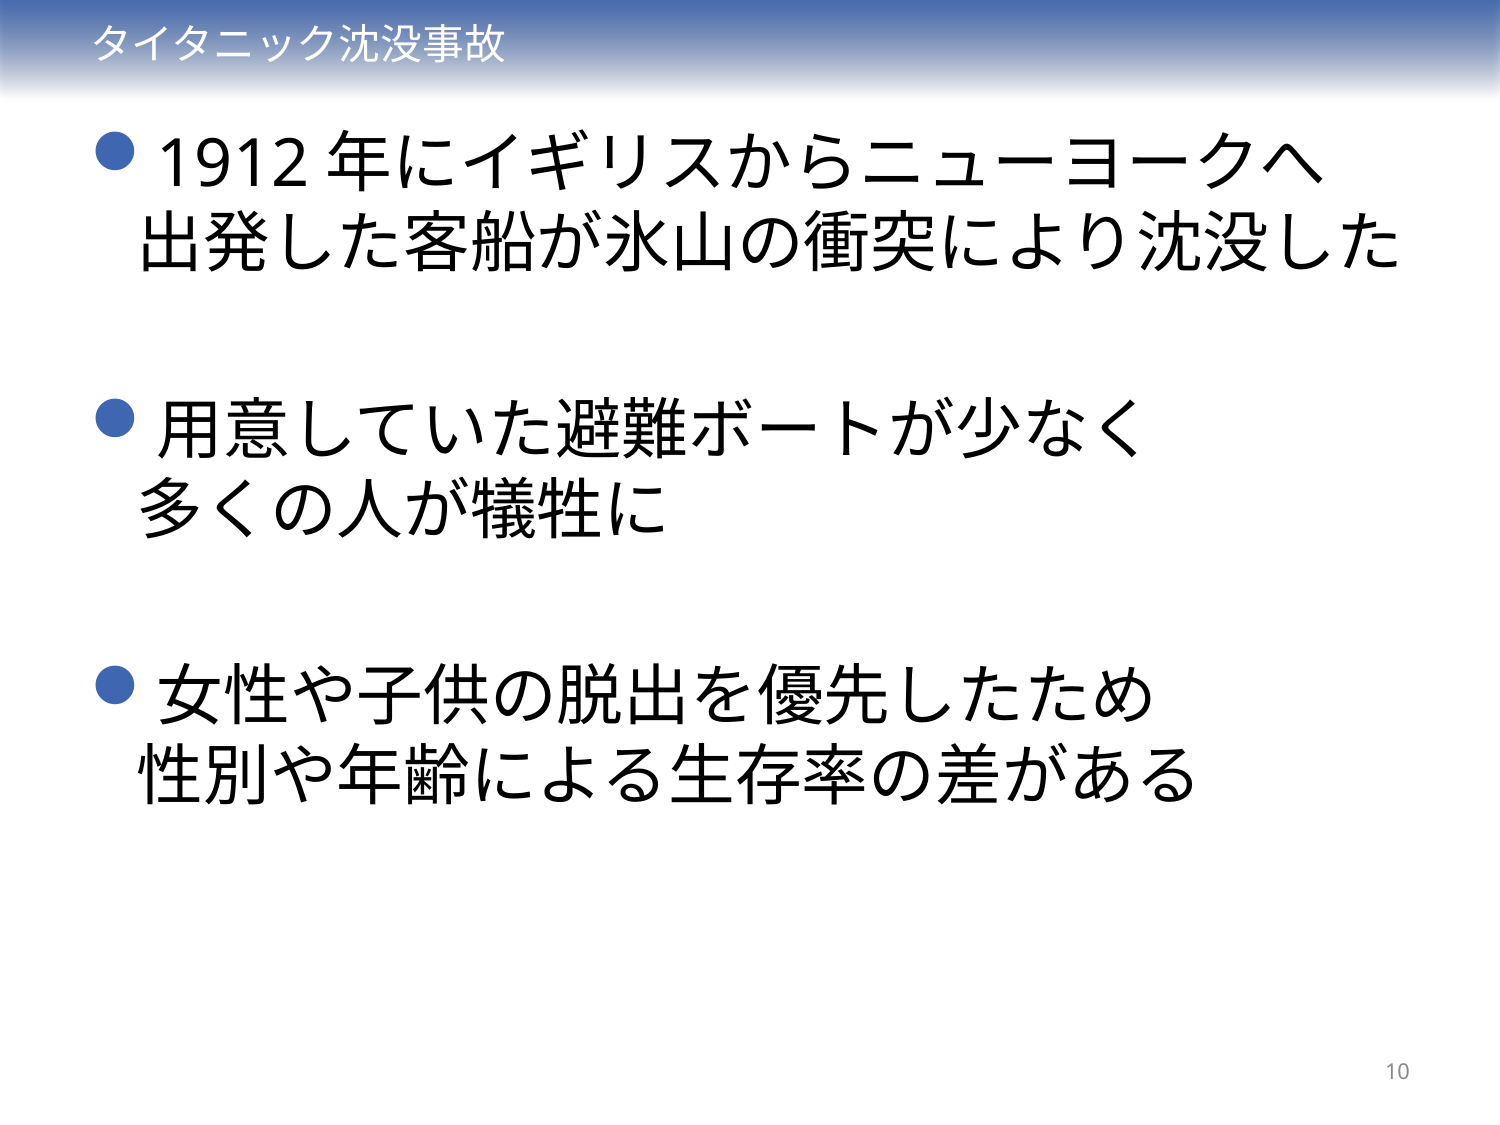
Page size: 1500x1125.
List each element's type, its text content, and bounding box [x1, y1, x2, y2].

list 1912年にイギリスからニューヨークへ 出発した客船が氷山の衝突により沈没した 用意していた避難ボートが少なく 多くの人が犠牲に 女性や子供の脱出を優先したため 性別や年齢による生存率の差がある [75, 112, 1425, 1103]
slide_number 10 [1074, 1042, 1425, 1103]
title タイタニック沈没事故 [75, 7, 1500, 79]
